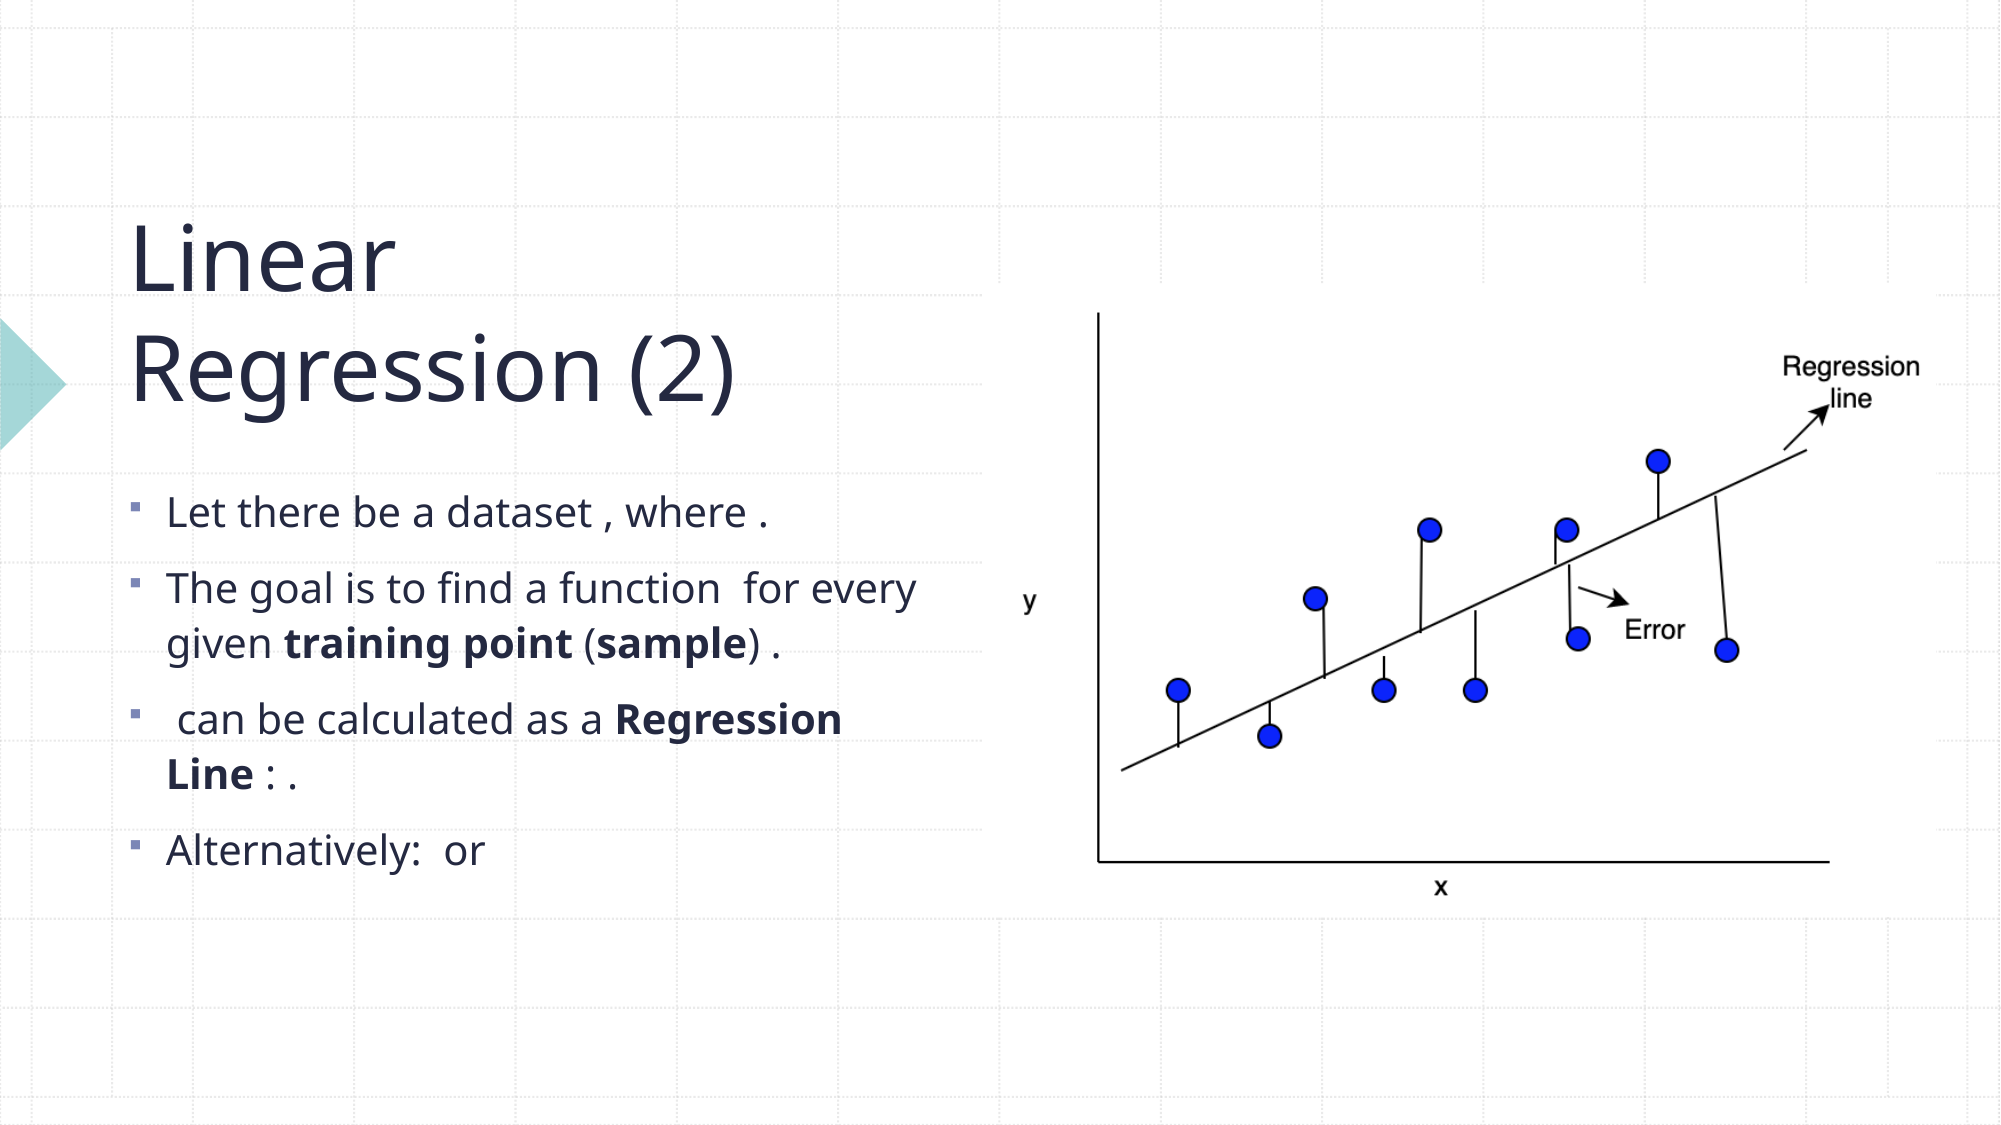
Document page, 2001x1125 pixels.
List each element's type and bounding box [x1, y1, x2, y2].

text_box [0, 0, 2000, 1125]
picture [983, 284, 1936, 916]
